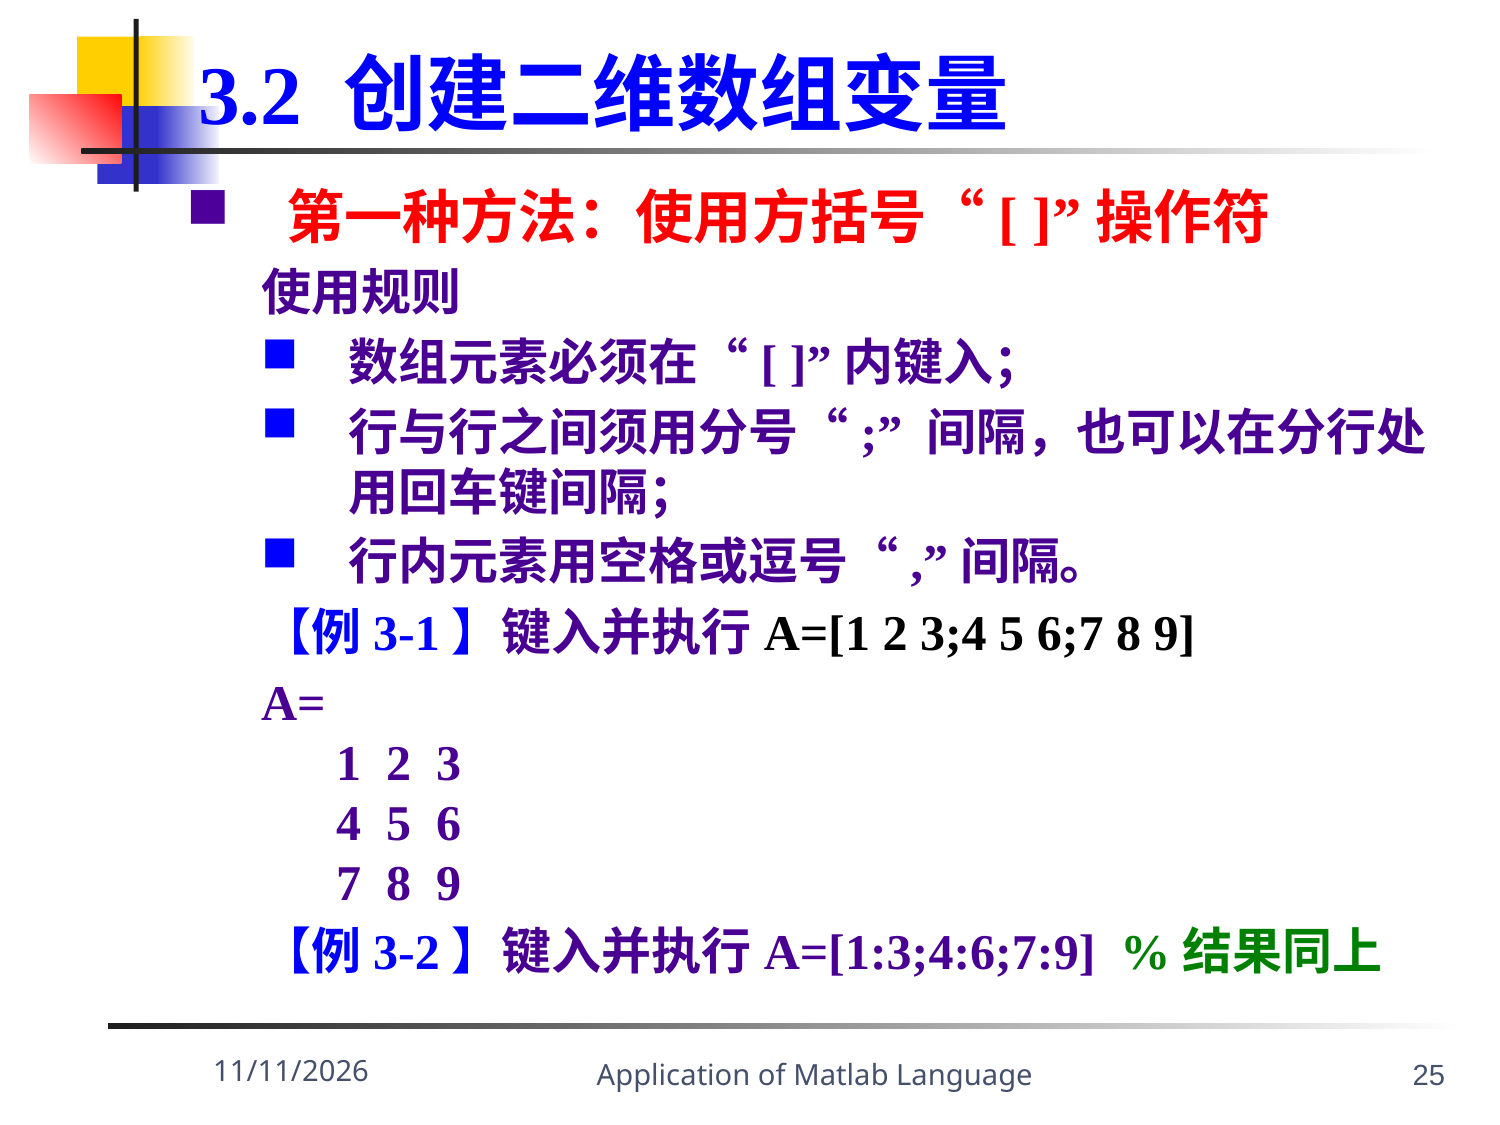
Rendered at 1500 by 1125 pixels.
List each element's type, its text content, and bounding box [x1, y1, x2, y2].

list 第一种方法：使用方括号“[ ]”操作符 使用规则 数组元素必须在“[ ]”内键入； 行与行之间须用分号“;” 间隔，也可以在分行处用回车键间隔； 行内元素用空格或逗号“,”间隔。 【例3-1】键入并执行A=[1 2 3;4 5 6;7 8 9] A= 1 2 3 4 5 6 7 8 9 【例3-2】键入并执行A=[1:3;4:6;7:9] %结果同上 [171, 172, 1447, 959]
text_box 2021/9/8 [190, 1024, 504, 1100]
title 3.2 创建二维数组变量 [183, 42, 1462, 149]
text_box 25 [1128, 1024, 1468, 1100]
text_box Application of Matlab Language [549, 1024, 1081, 1100]
